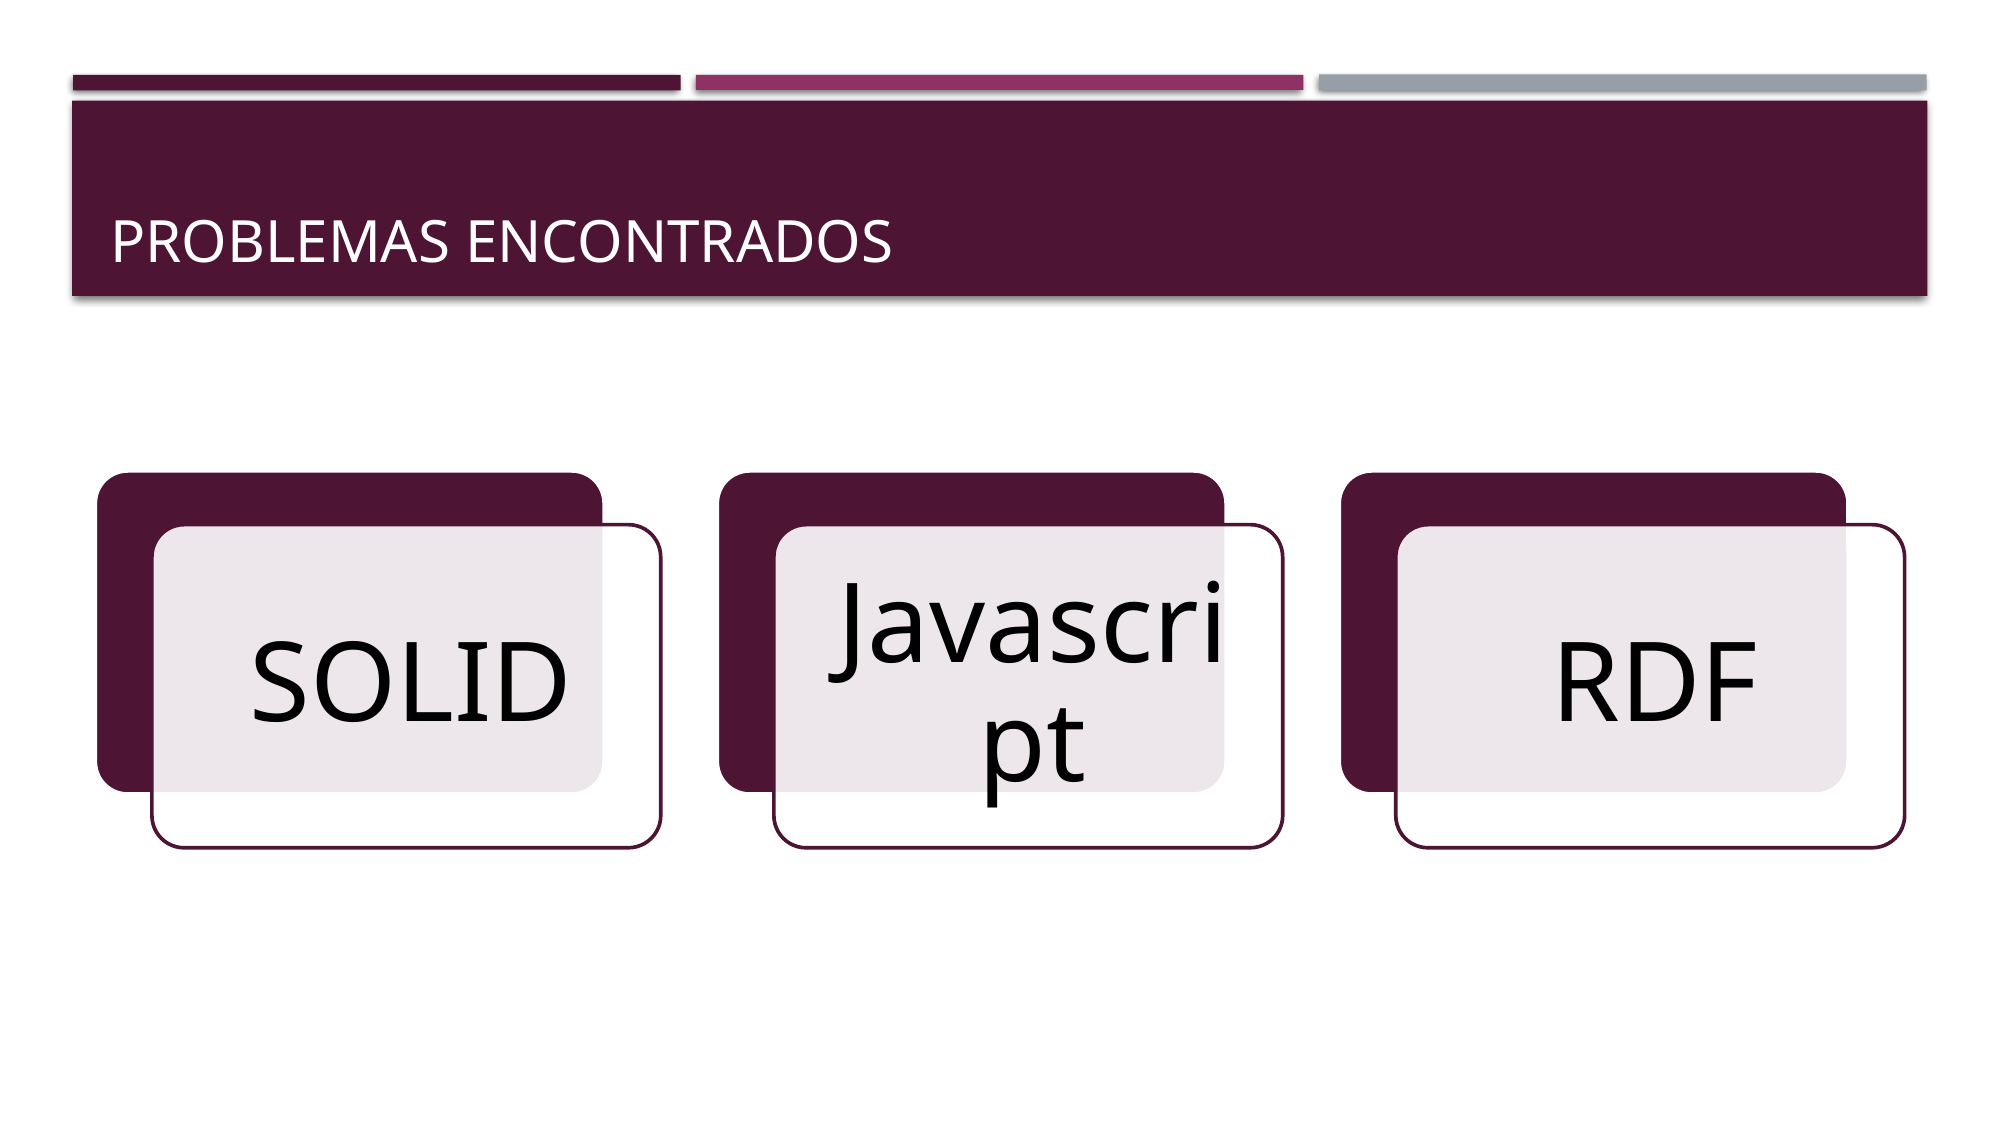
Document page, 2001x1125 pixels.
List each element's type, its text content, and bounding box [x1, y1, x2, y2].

title Problemas encontrados [95, 115, 1905, 282]
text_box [94, 357, 1906, 962]
